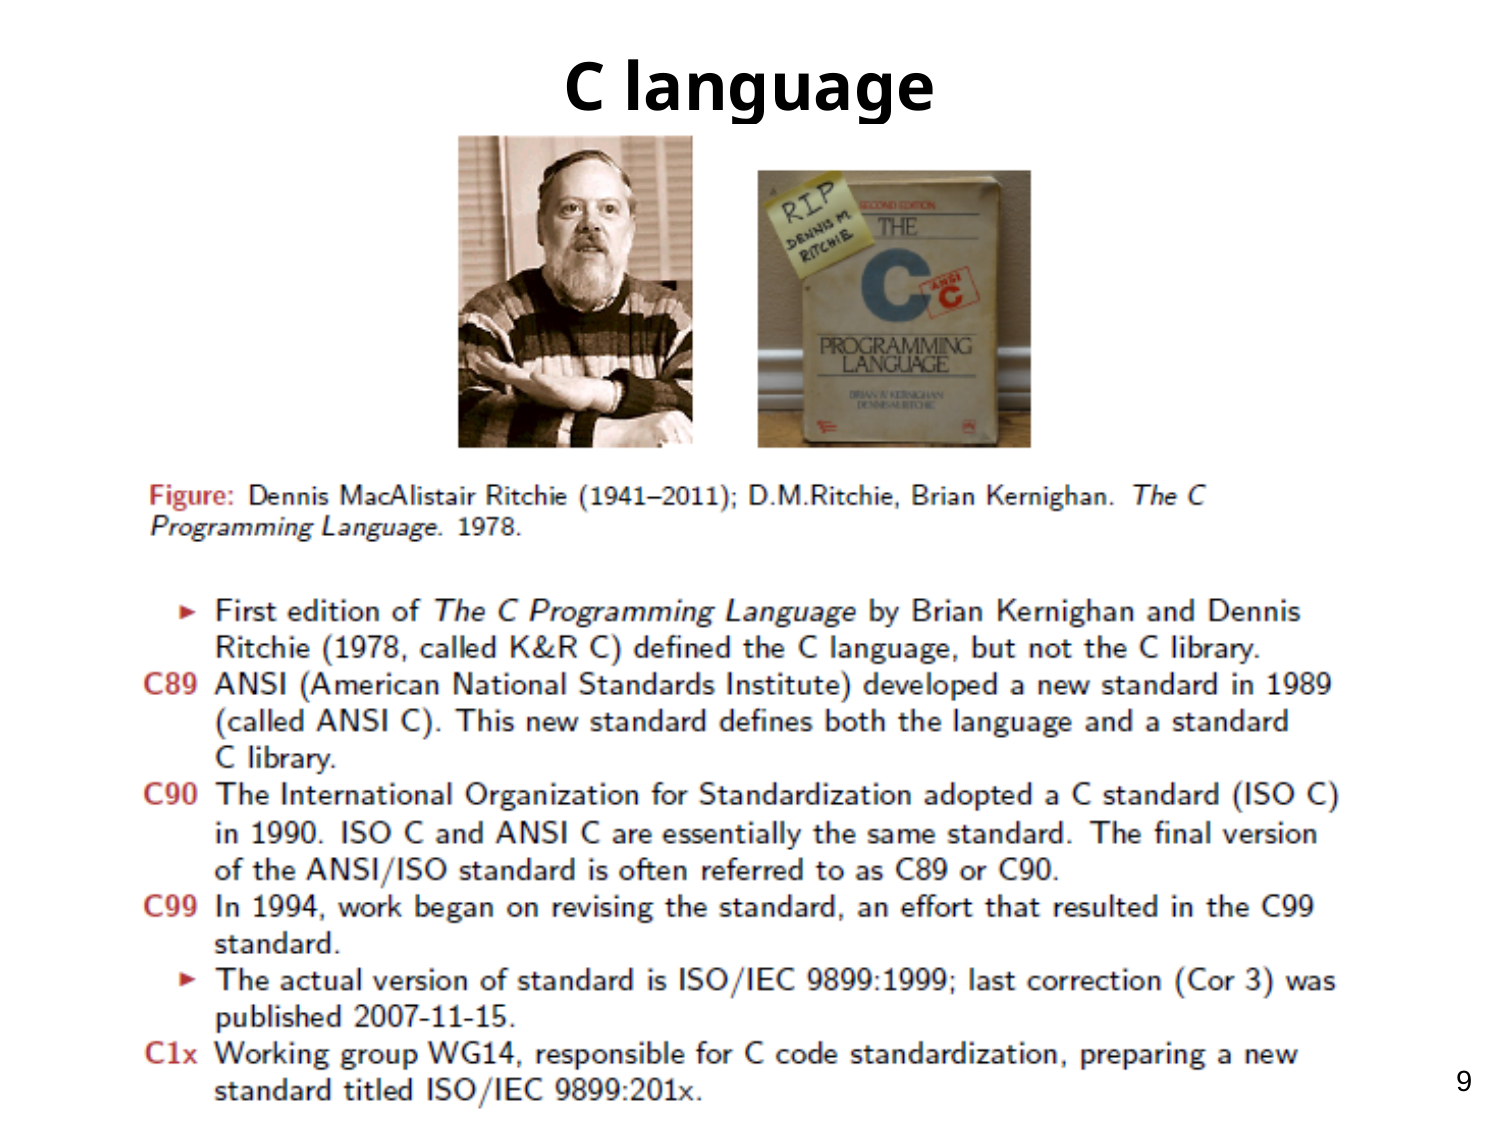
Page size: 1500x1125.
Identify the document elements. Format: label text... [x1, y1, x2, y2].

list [91, 124, 1388, 1111]
slide_number 9 [1392, 1050, 1488, 1110]
title C language [75, 12, 1425, 155]
